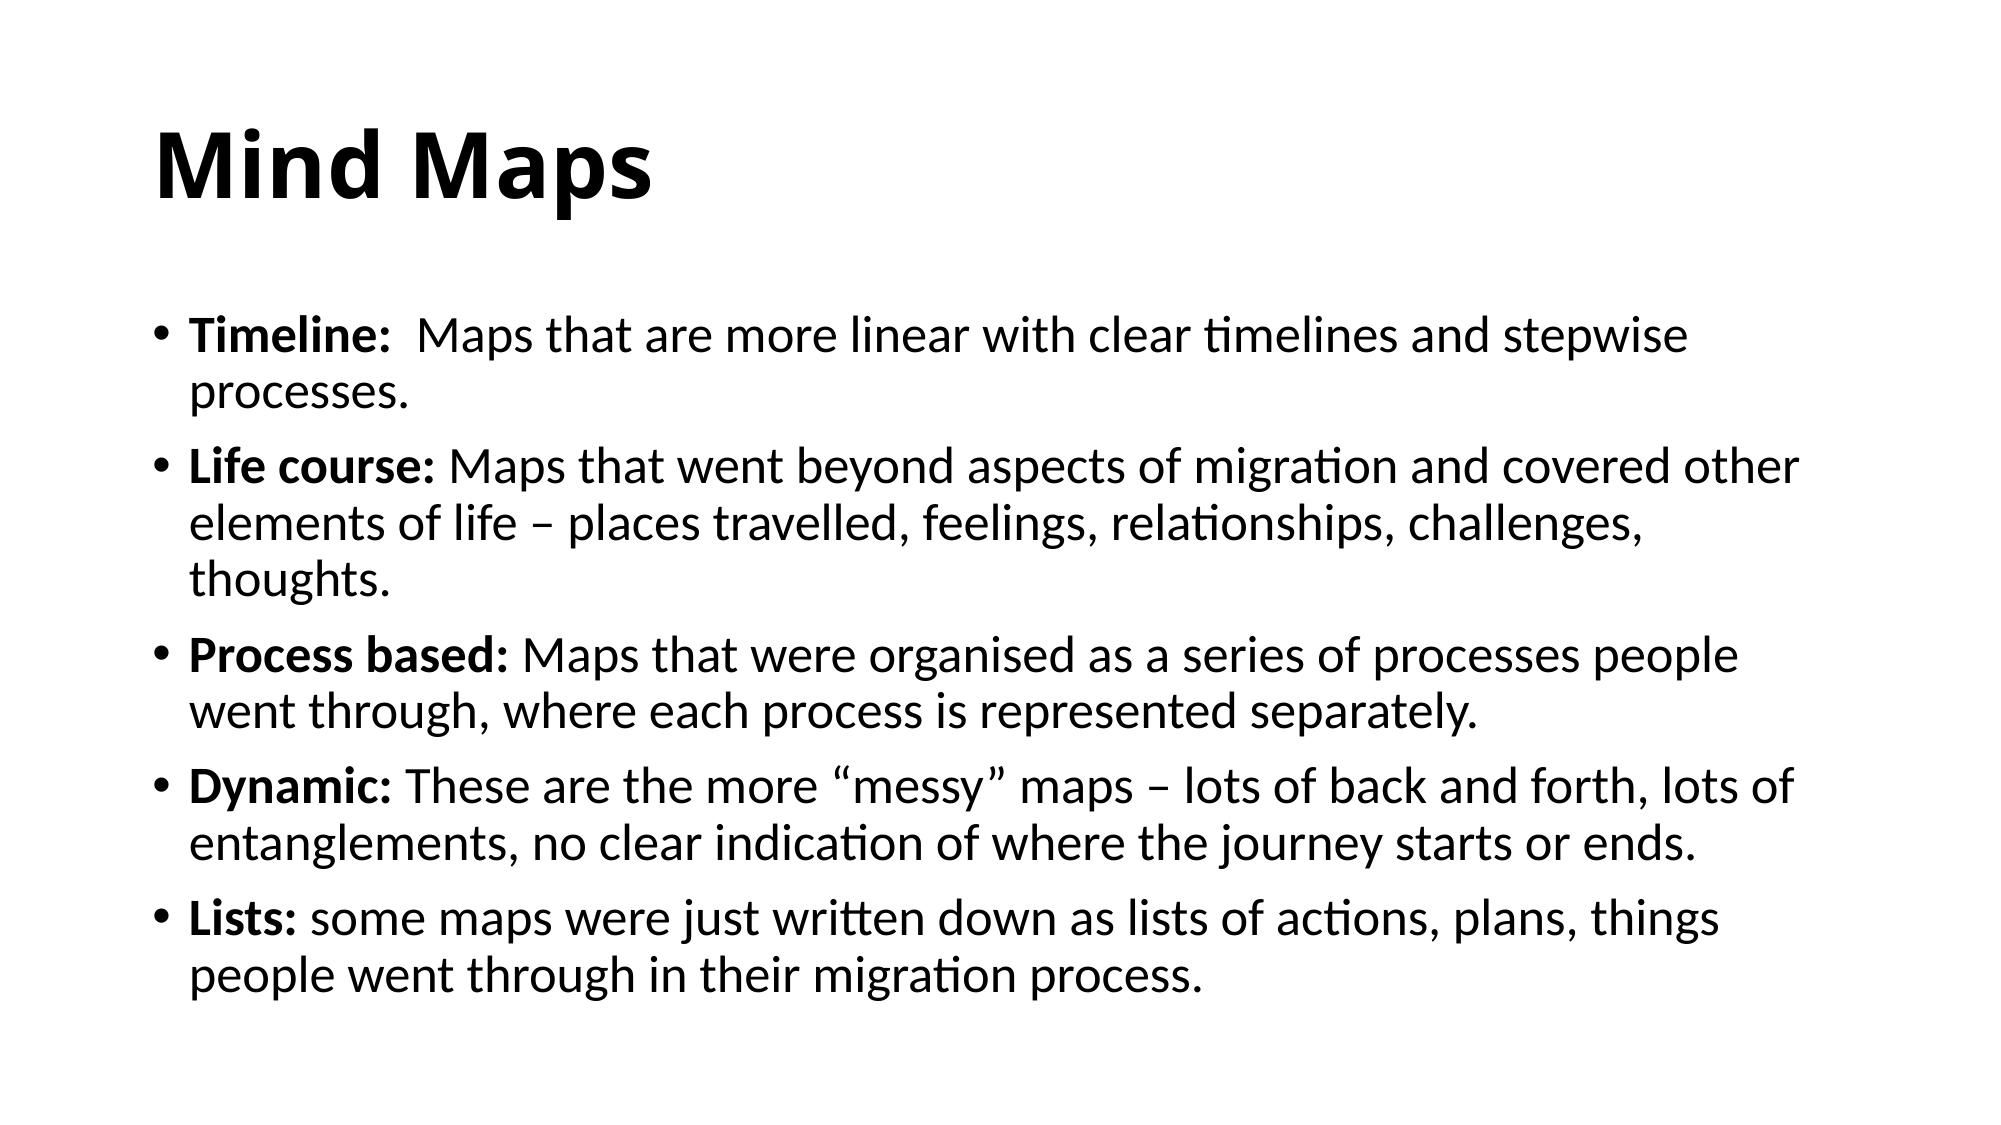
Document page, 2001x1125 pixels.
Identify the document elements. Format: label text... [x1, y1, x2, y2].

title Mind Maps [137, 59, 1863, 278]
list Timeline: Maps that are more linear with clear timelines and stepwise processes. Life course: Maps that went beyond aspects of migration and covered other elements of life – places travelled, feelings, relationships, challenges, thoughts. Process based: Maps that were organised as a series of processes people went through, where each process is represented separately. Dynamic: These are the more “messy” maps – lots of back and forth, lots of entanglements, no clear indication of where the journey starts or ends. Lists: some maps were just written down as lists of actions, plans, things people went through in their migration process. [137, 299, 1863, 1014]
